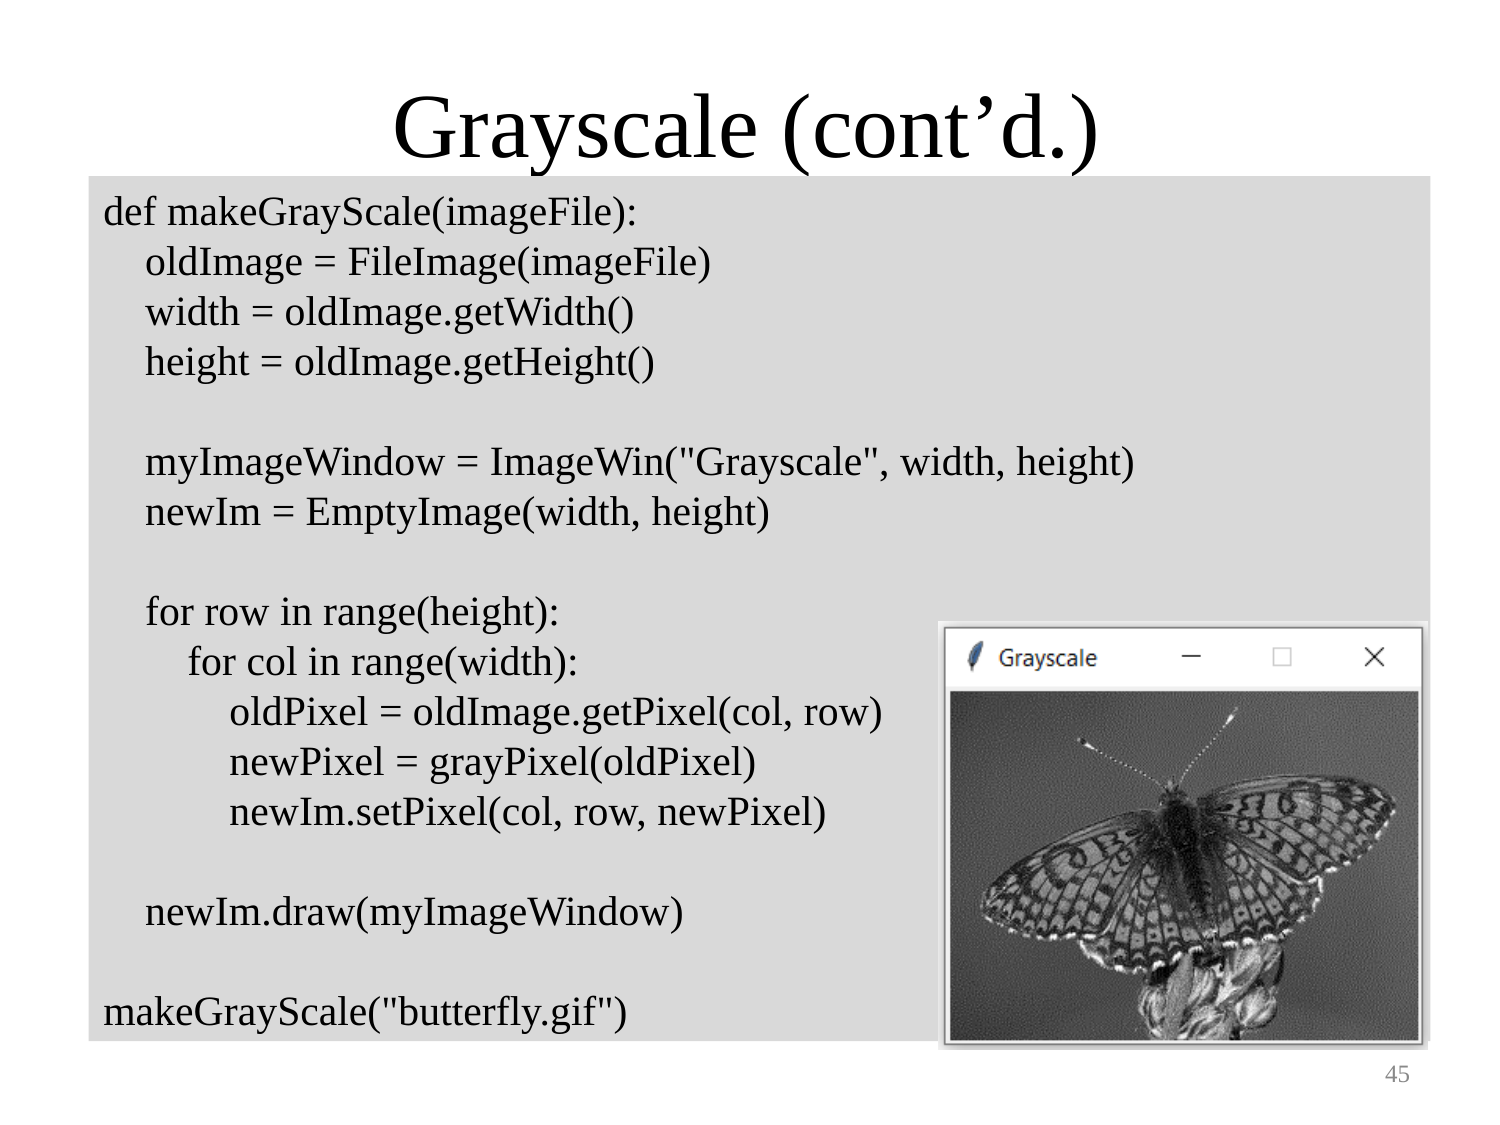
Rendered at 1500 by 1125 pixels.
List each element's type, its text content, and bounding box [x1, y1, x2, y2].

text_box def makeGrayScale(imageFile): oldImage = FileImage(imageFile) width = oldImage.getWidth() height = oldImage.getHeight() myImageWindow = ImageWin("Grayscale", width, height) newIm = EmptyImage(width, height) for row in range(height): for col in range(width): oldPixel = oldImage.getPixel(col, row) newPixel = grayPixel(oldPixel) newIm.setPixel(col, row, newPixel) newIm.draw(myImageWindow) makeGrayScale("butterfly.gif") [88, 176, 1431, 1042]
title Grayscale (cont’d.) [71, 27, 1422, 215]
slide_number 45 [1074, 1057, 1425, 1103]
picture [938, 621, 1428, 1050]
